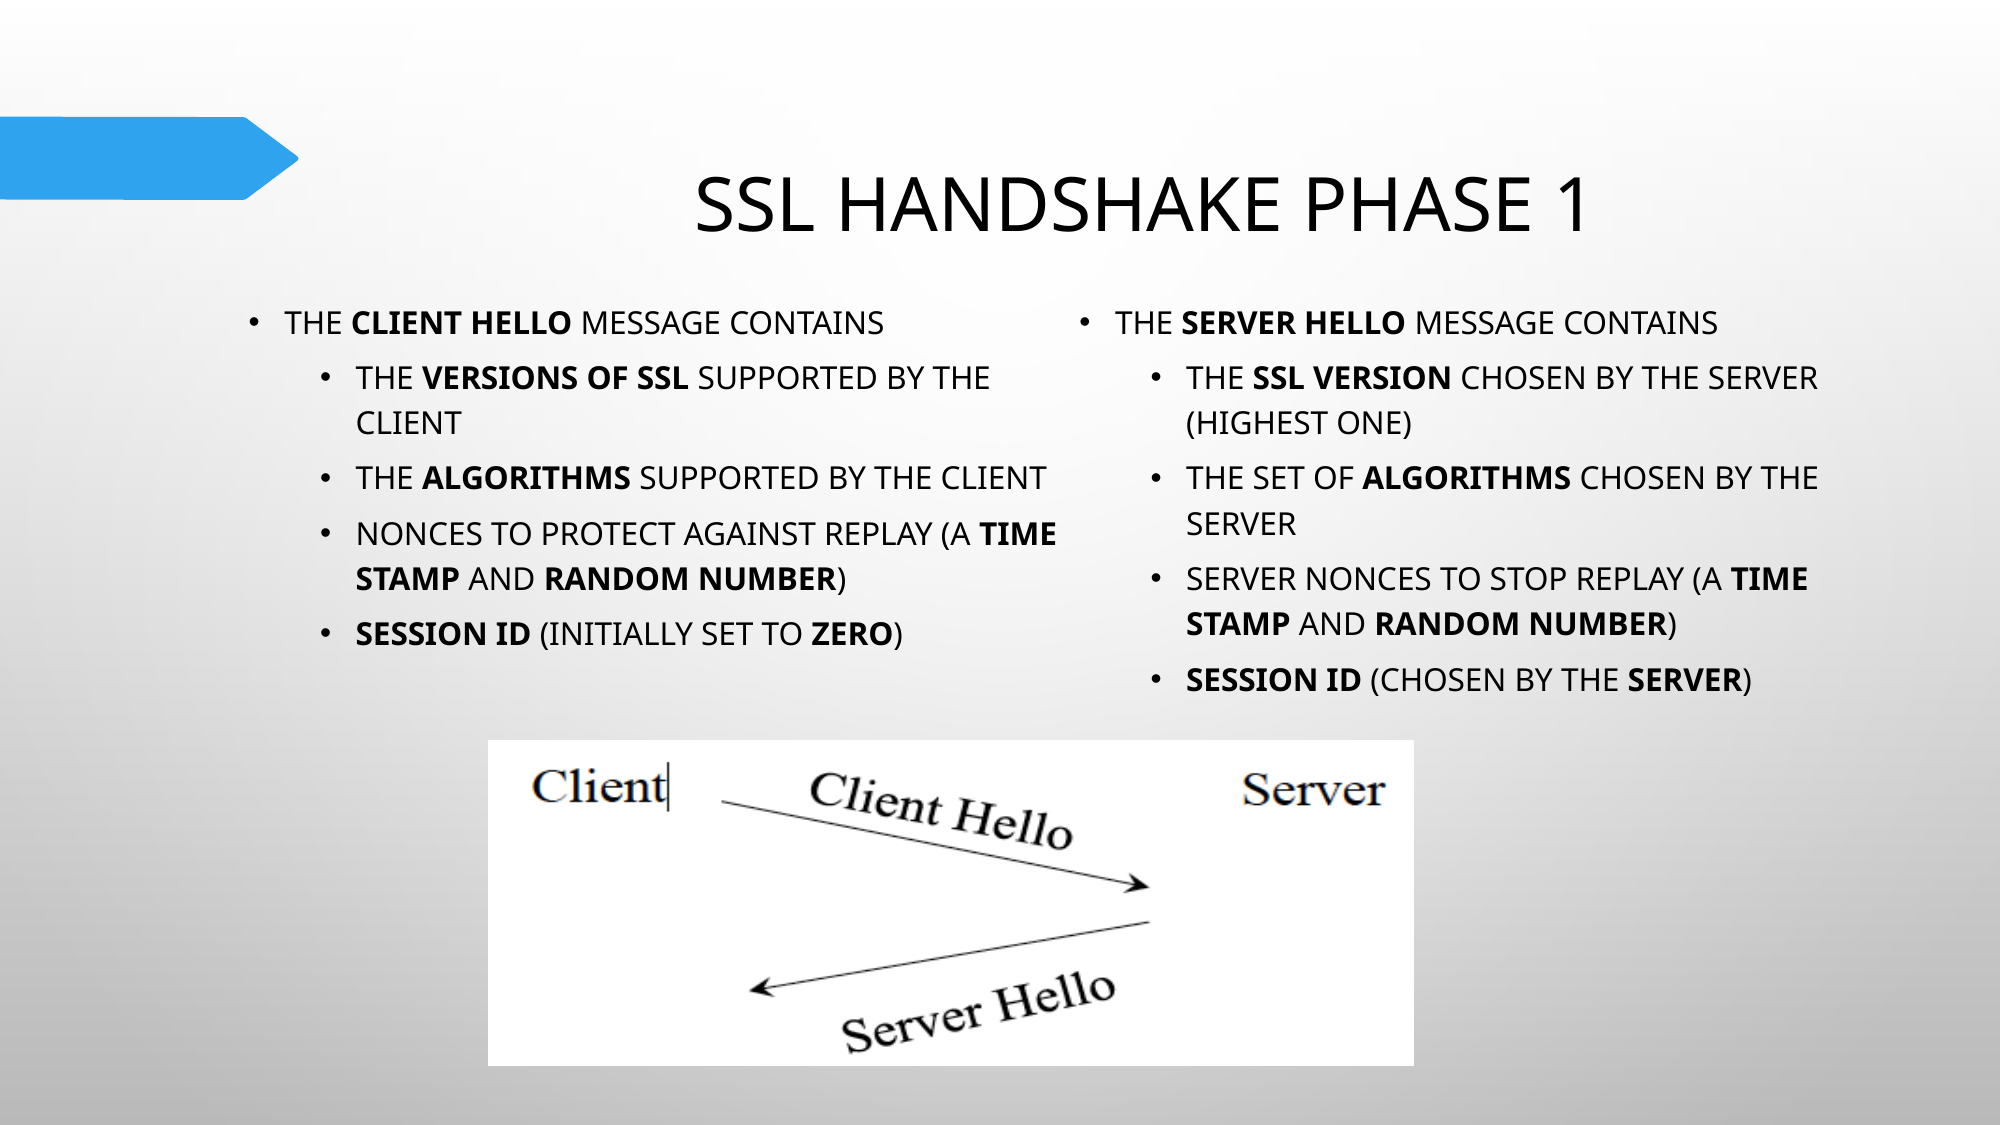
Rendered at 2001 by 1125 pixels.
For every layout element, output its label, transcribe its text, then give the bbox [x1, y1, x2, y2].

title Ssl handshake phase 1 [425, 102, 1867, 287]
list The client hello message contains The versions of SSL supported by the client The algorithms supported by the client Nonces to protect against replay (a time stamp and random number) Session ID (initially set to zero) The server hello message contains The SSL version chosen by the server (highest one) The set of algorithms chosen by the server Server nonces to stop replay (a time stamp and random number) Session ID (chosen by the server) [233, 287, 1925, 719]
picture [0, 0, 2000, 1125]
